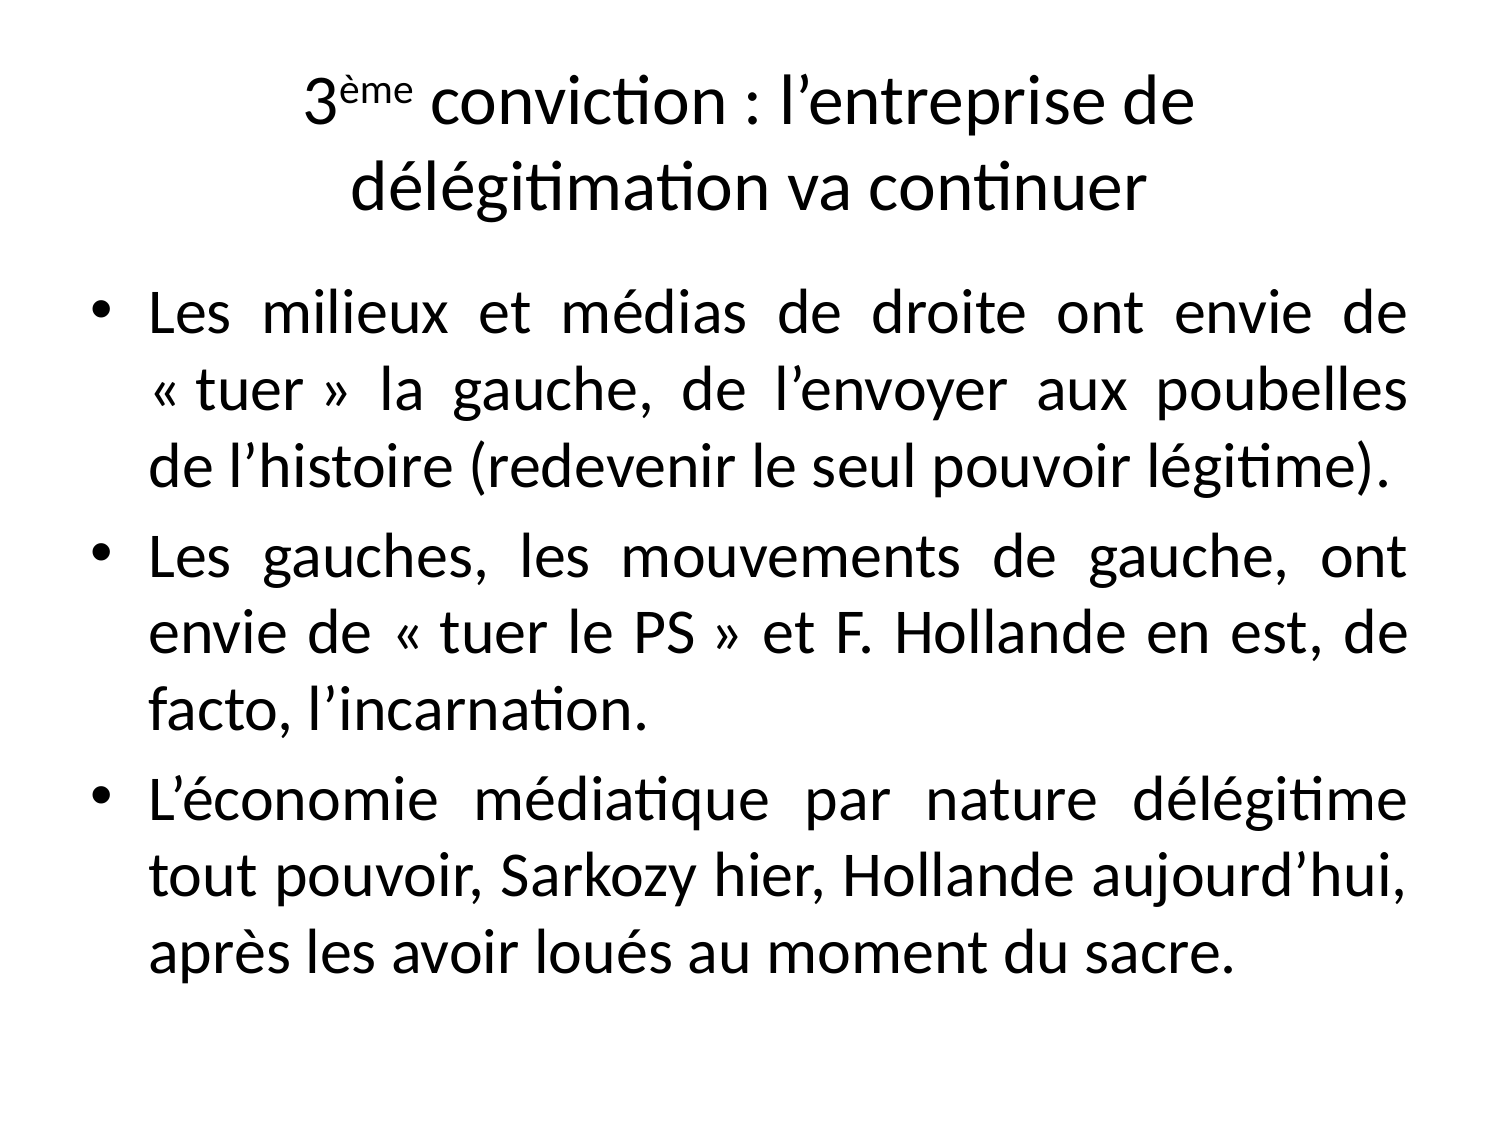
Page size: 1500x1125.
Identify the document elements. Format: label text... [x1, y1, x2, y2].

title 3ème conviction : l’entreprise de délégitimation va continuer [75, 45, 1425, 233]
list Les milieux et médias de droite ont envie de « tuer » la gauche, de l’envoyer aux poubelles de l’histoire (redevenir le seul pouvoir légitime). Les gauches, les mouvements de gauche, ont envie de « tuer le PS » et F. Hollande en est, de facto, l’incarnation. L’économie médiatique par nature délégitime tout pouvoir, Sarkozy hier, Hollande aujourd’hui, après les avoir loués au moment du sacre. [75, 262, 1425, 1005]
